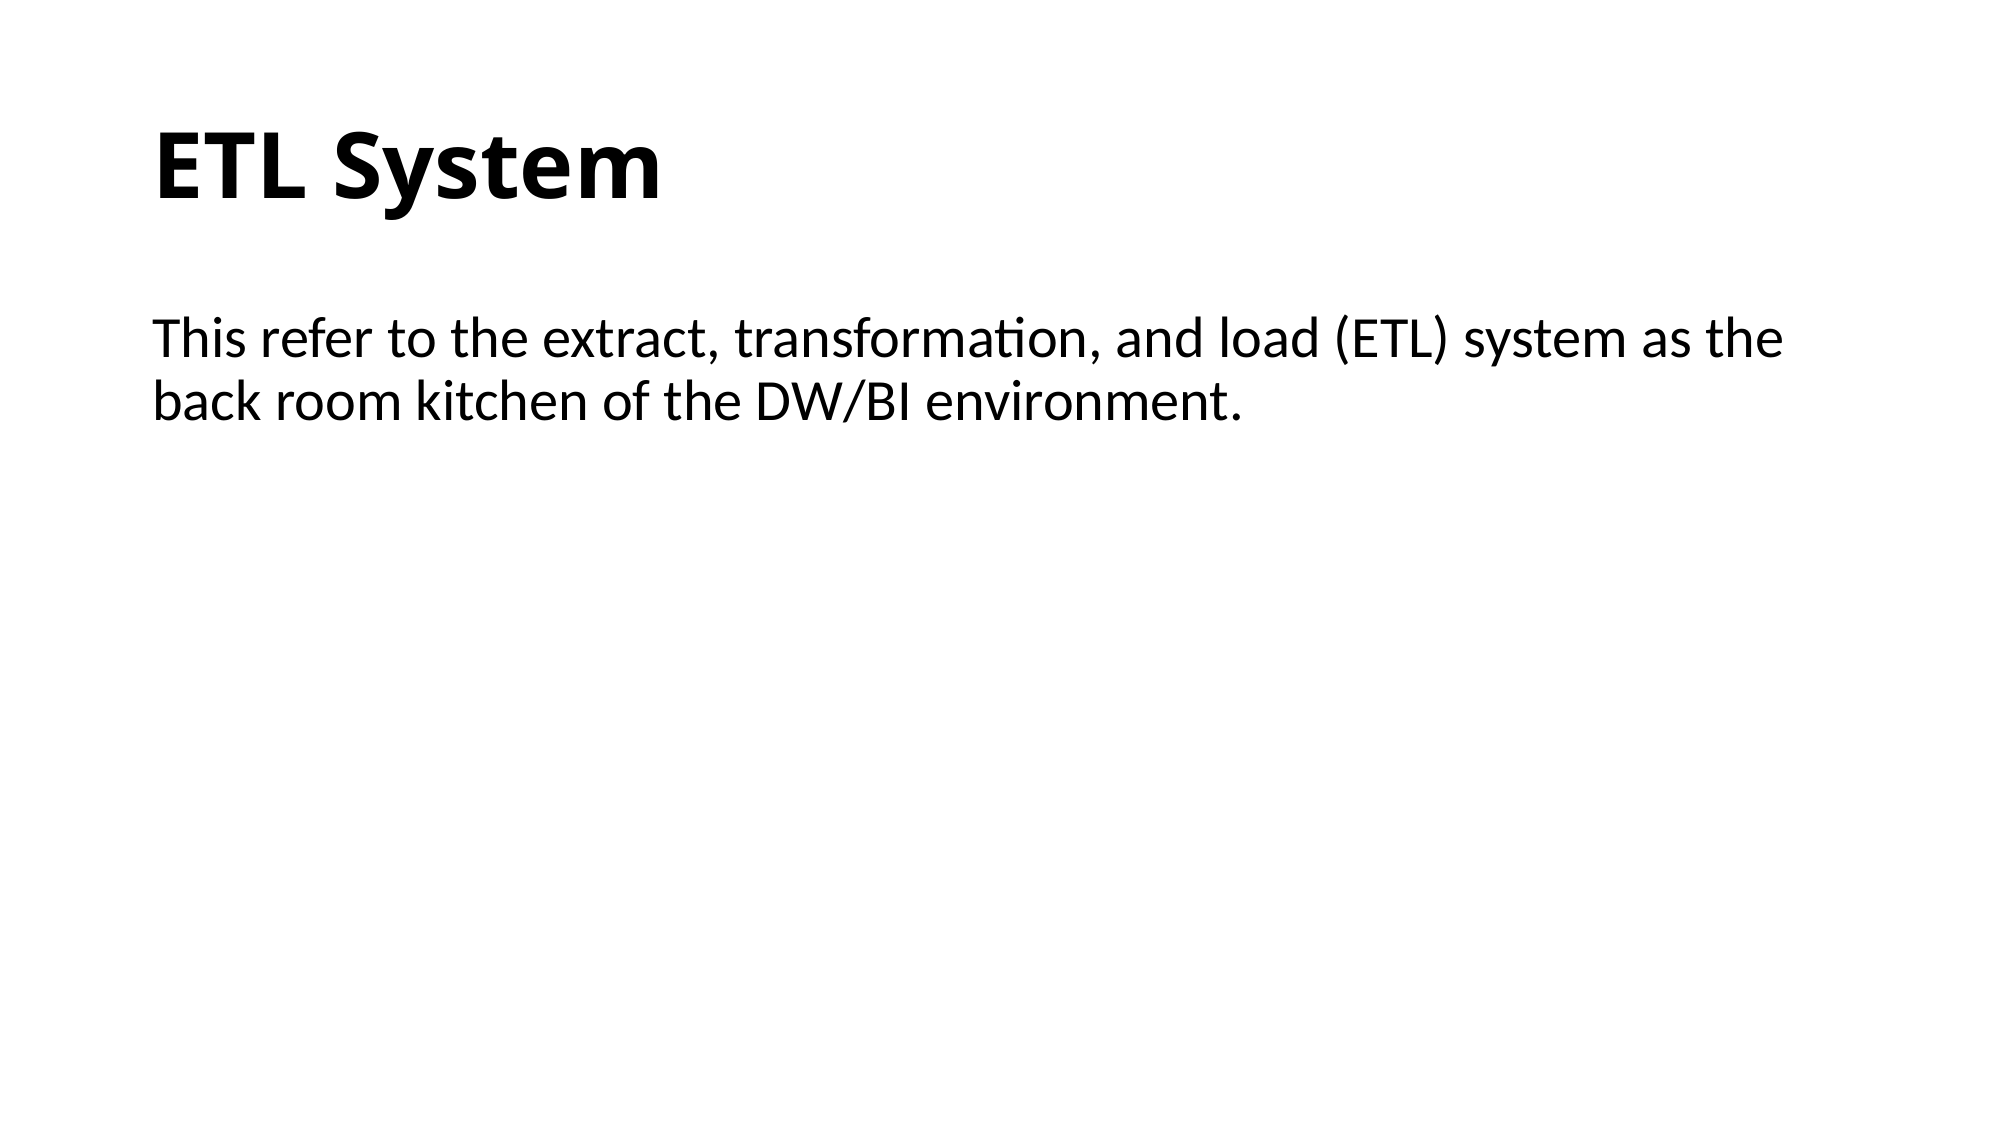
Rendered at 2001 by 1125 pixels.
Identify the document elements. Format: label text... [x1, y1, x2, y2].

title ETL System [137, 59, 1863, 278]
list This refer to the extract, transformation, and load (ETL) system as the back room kitchen of the DW/BI environment. [137, 299, 1863, 1014]
